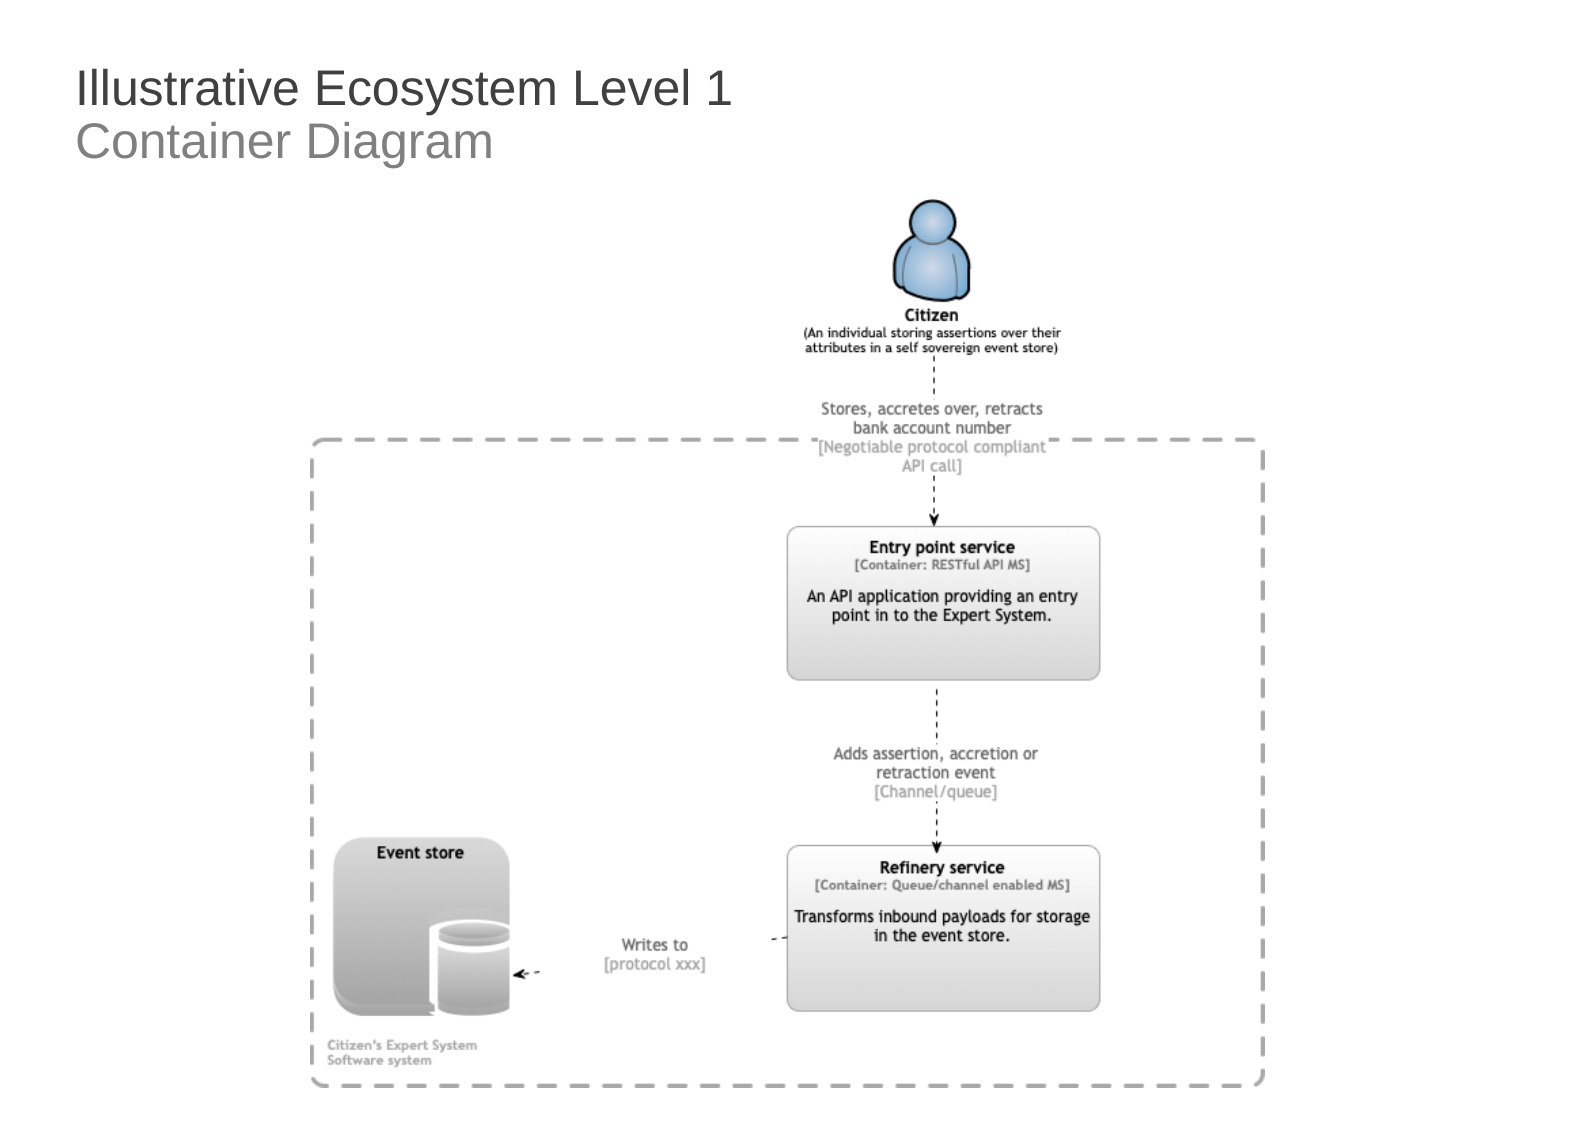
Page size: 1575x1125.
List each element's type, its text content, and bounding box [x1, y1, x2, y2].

picture [310, 199, 1265, 1088]
title Illustrative Ecosystem Level 1 Container Diagram [75, 63, 1500, 188]
